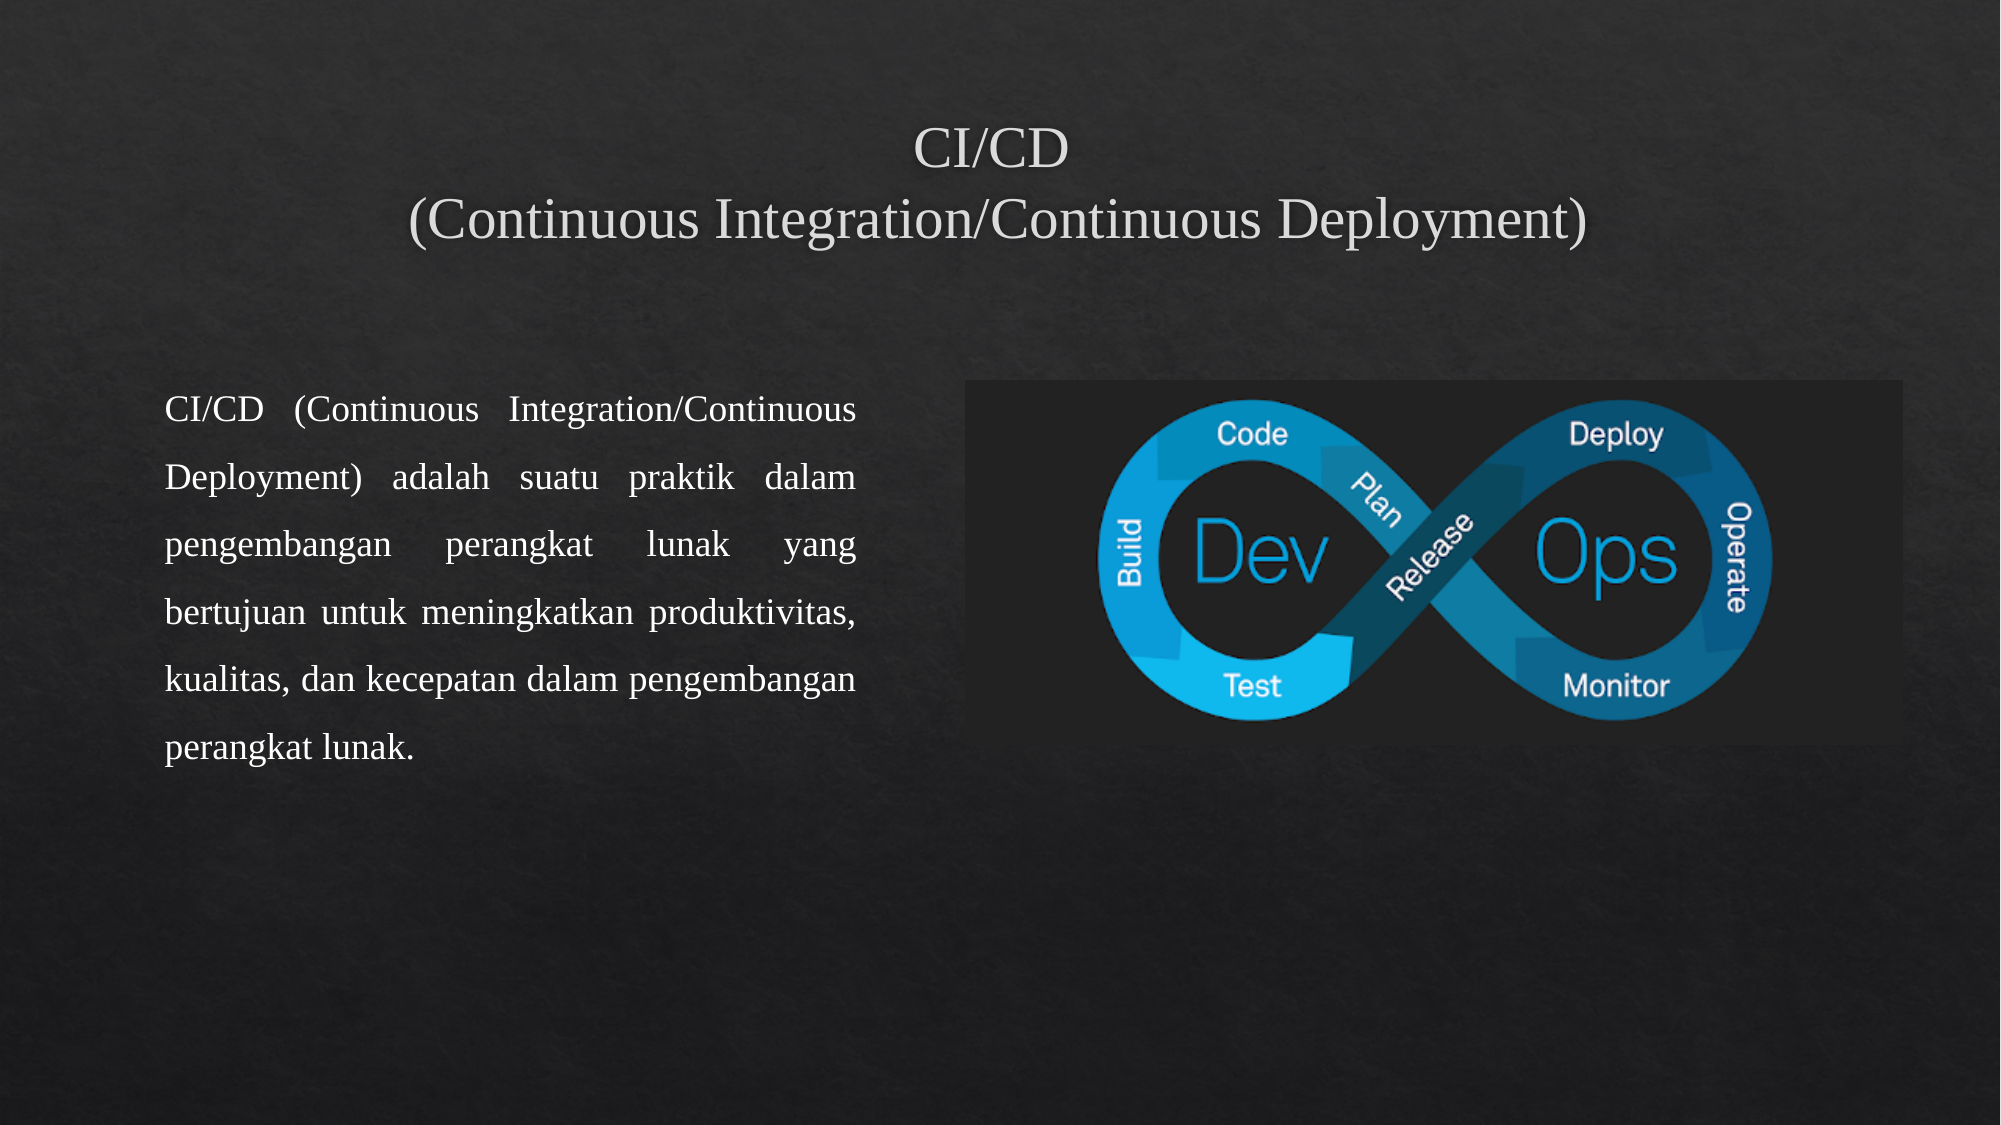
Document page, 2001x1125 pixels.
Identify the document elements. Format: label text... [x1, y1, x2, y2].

title CI/CD (Continuous Integration/Continuous Deployment) [149, 99, 1849, 260]
picture [964, 380, 1903, 745]
text_box CI/CD (Continuous Integration/Continuous Deployment) adalah suatu praktik dalam pengembangan perangkat lunak yang bertujuan untuk meningkatkan produktivitas, kualitas, dan kecepatan dalam pengembangan perangkat lunak. [149, 354, 873, 775]
